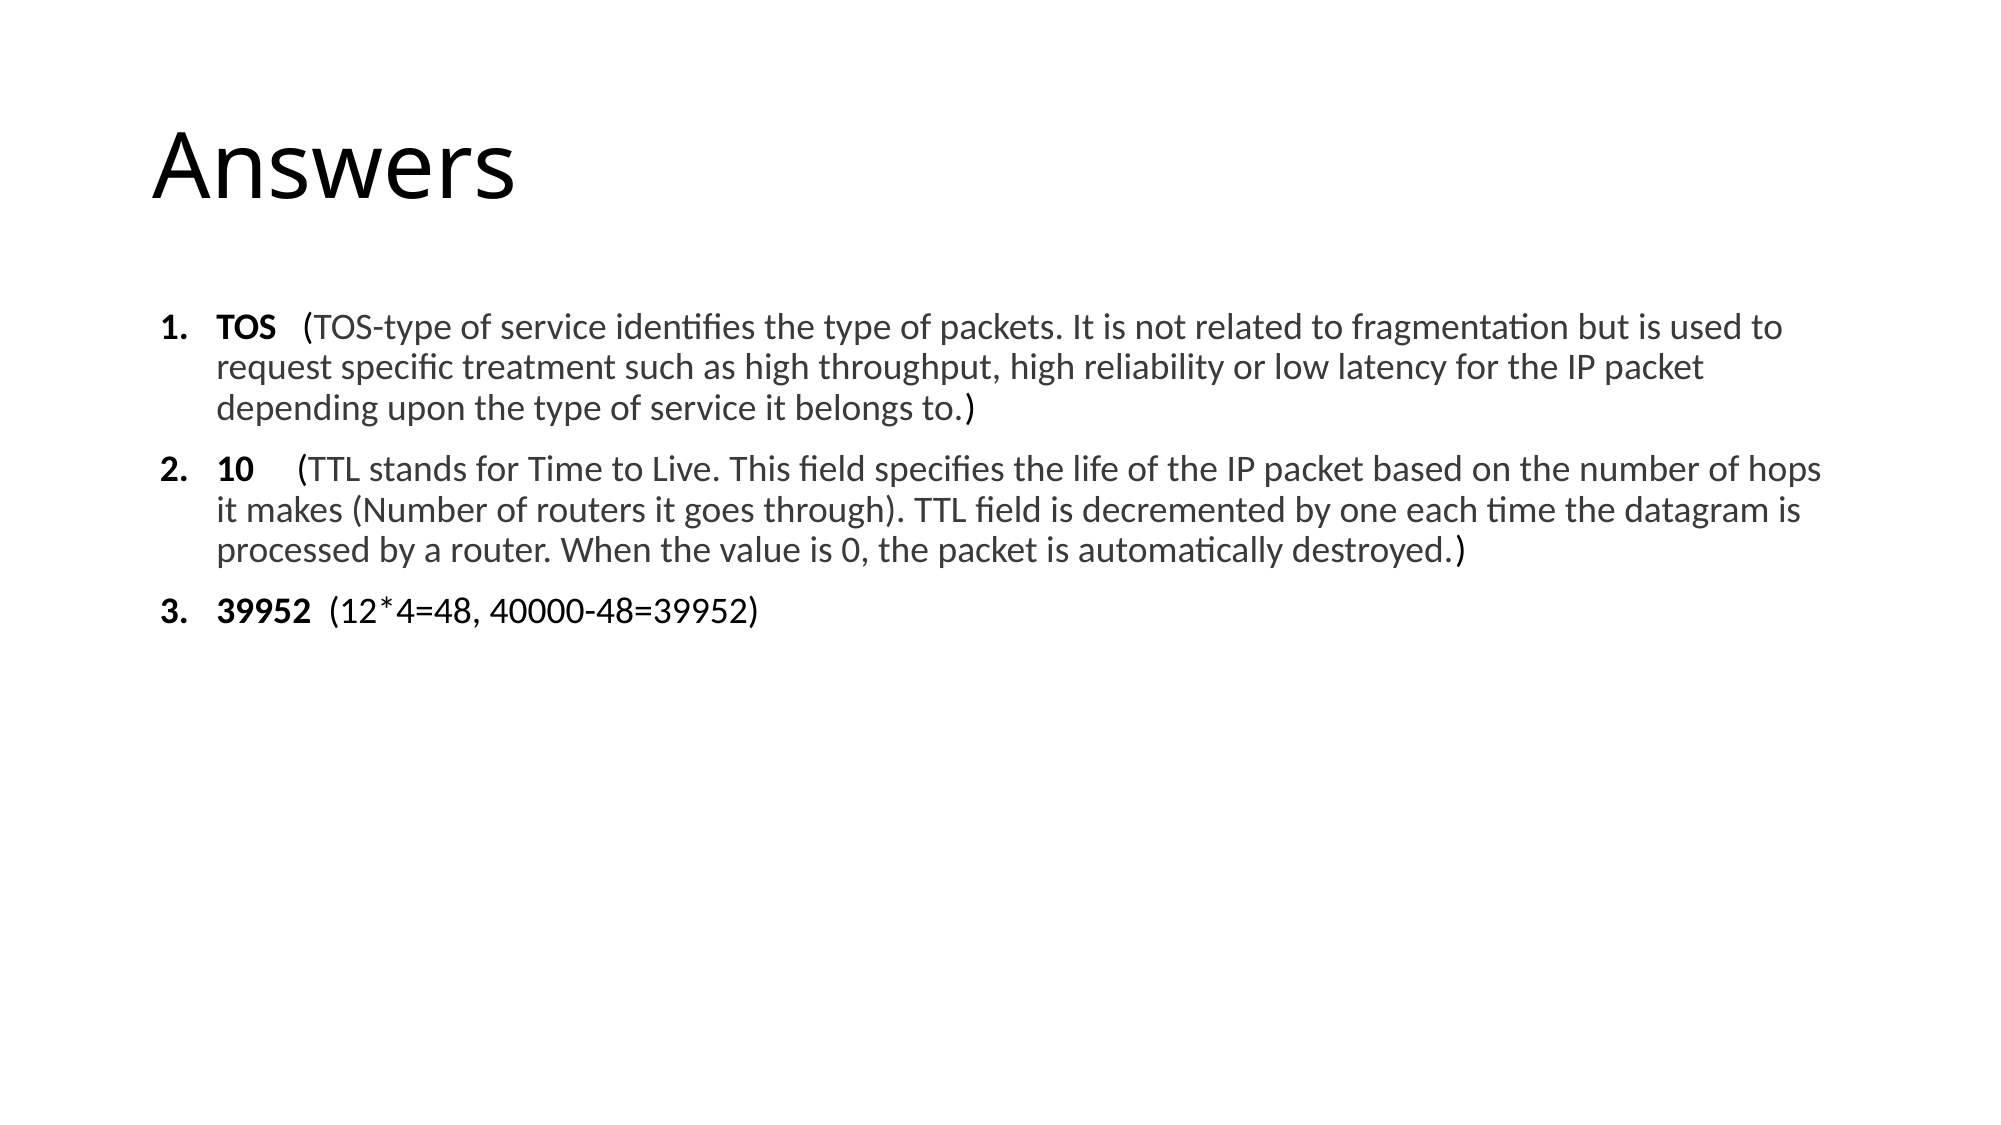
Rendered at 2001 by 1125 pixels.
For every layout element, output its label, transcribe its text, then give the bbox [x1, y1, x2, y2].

list TOS (TOS-type of service identifies the type of packets. It is not related to fragmentation but is used to request specific treatment such as high throughput, high reliability or low latency for the IP packet depending upon the type of service it belongs to.) 10 (TTL stands for Time to Live. This field specifies the life of the IP packet based on the number of hops it makes (Number of routers it goes through). TTL field is decremented by one each time the datagram is processed by a router. When the value is 0, the packet is automatically destroyed.) 39952 (12*4=48, 40000-48=39952) [137, 299, 1863, 1014]
title Answers [137, 59, 1863, 278]
